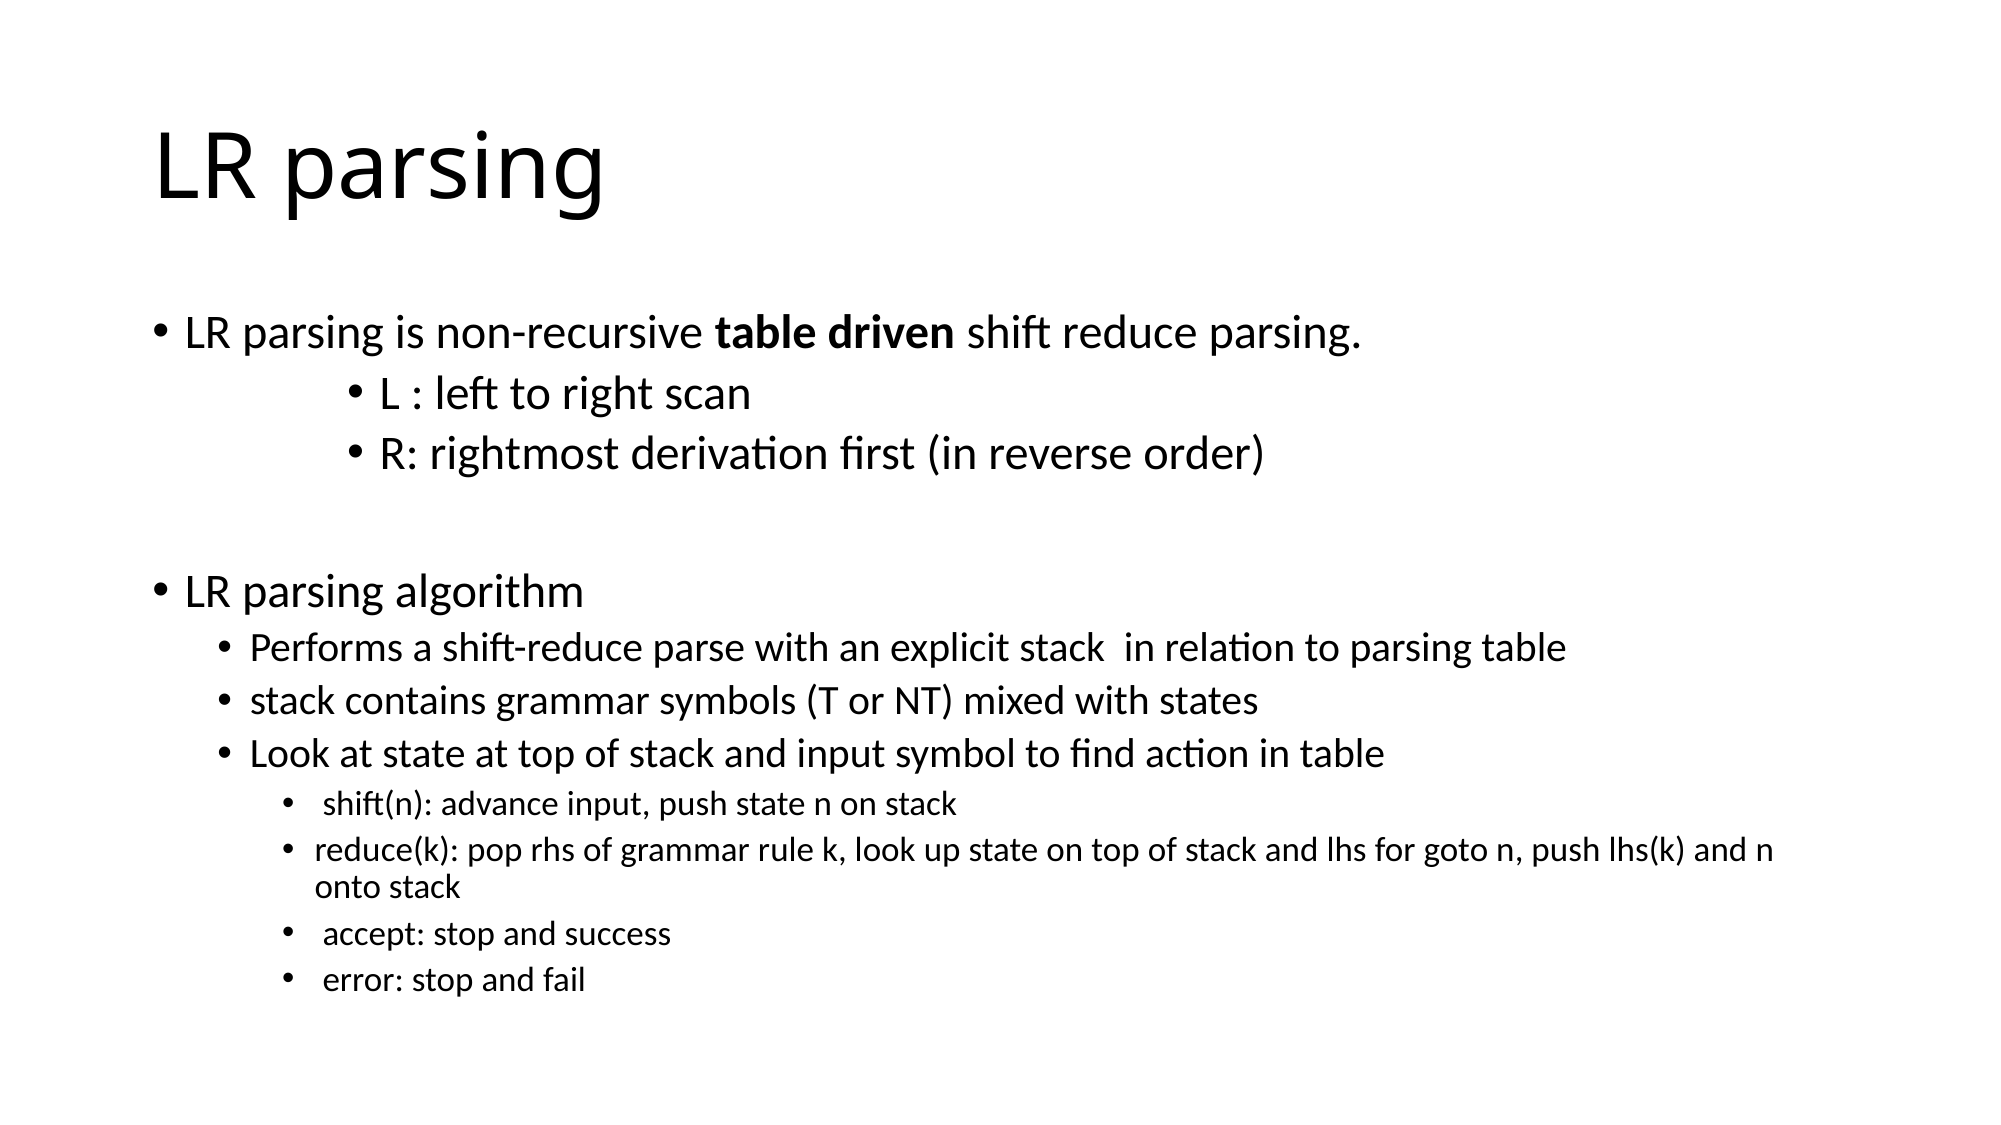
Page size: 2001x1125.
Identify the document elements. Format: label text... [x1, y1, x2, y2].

title LR parsing [137, 59, 1863, 278]
list LR parsing is non-recursive table driven shift reduce parsing. L : left to right scan R: rightmost derivation first (in reverse order) LR parsing algorithm Performs a shift-reduce parse with an explicit stack in relation to parsing table stack contains grammar symbols (T or NT) mixed with states Look at state at top of stack and input symbol to find action in table shift(n): advance input, push state n on stack reduce(k): pop rhs of grammar rule k, look up state on top of stack and lhs for goto n, push lhs(k) and n onto stack accept: stop and success error: stop and fail [137, 299, 1863, 1014]
